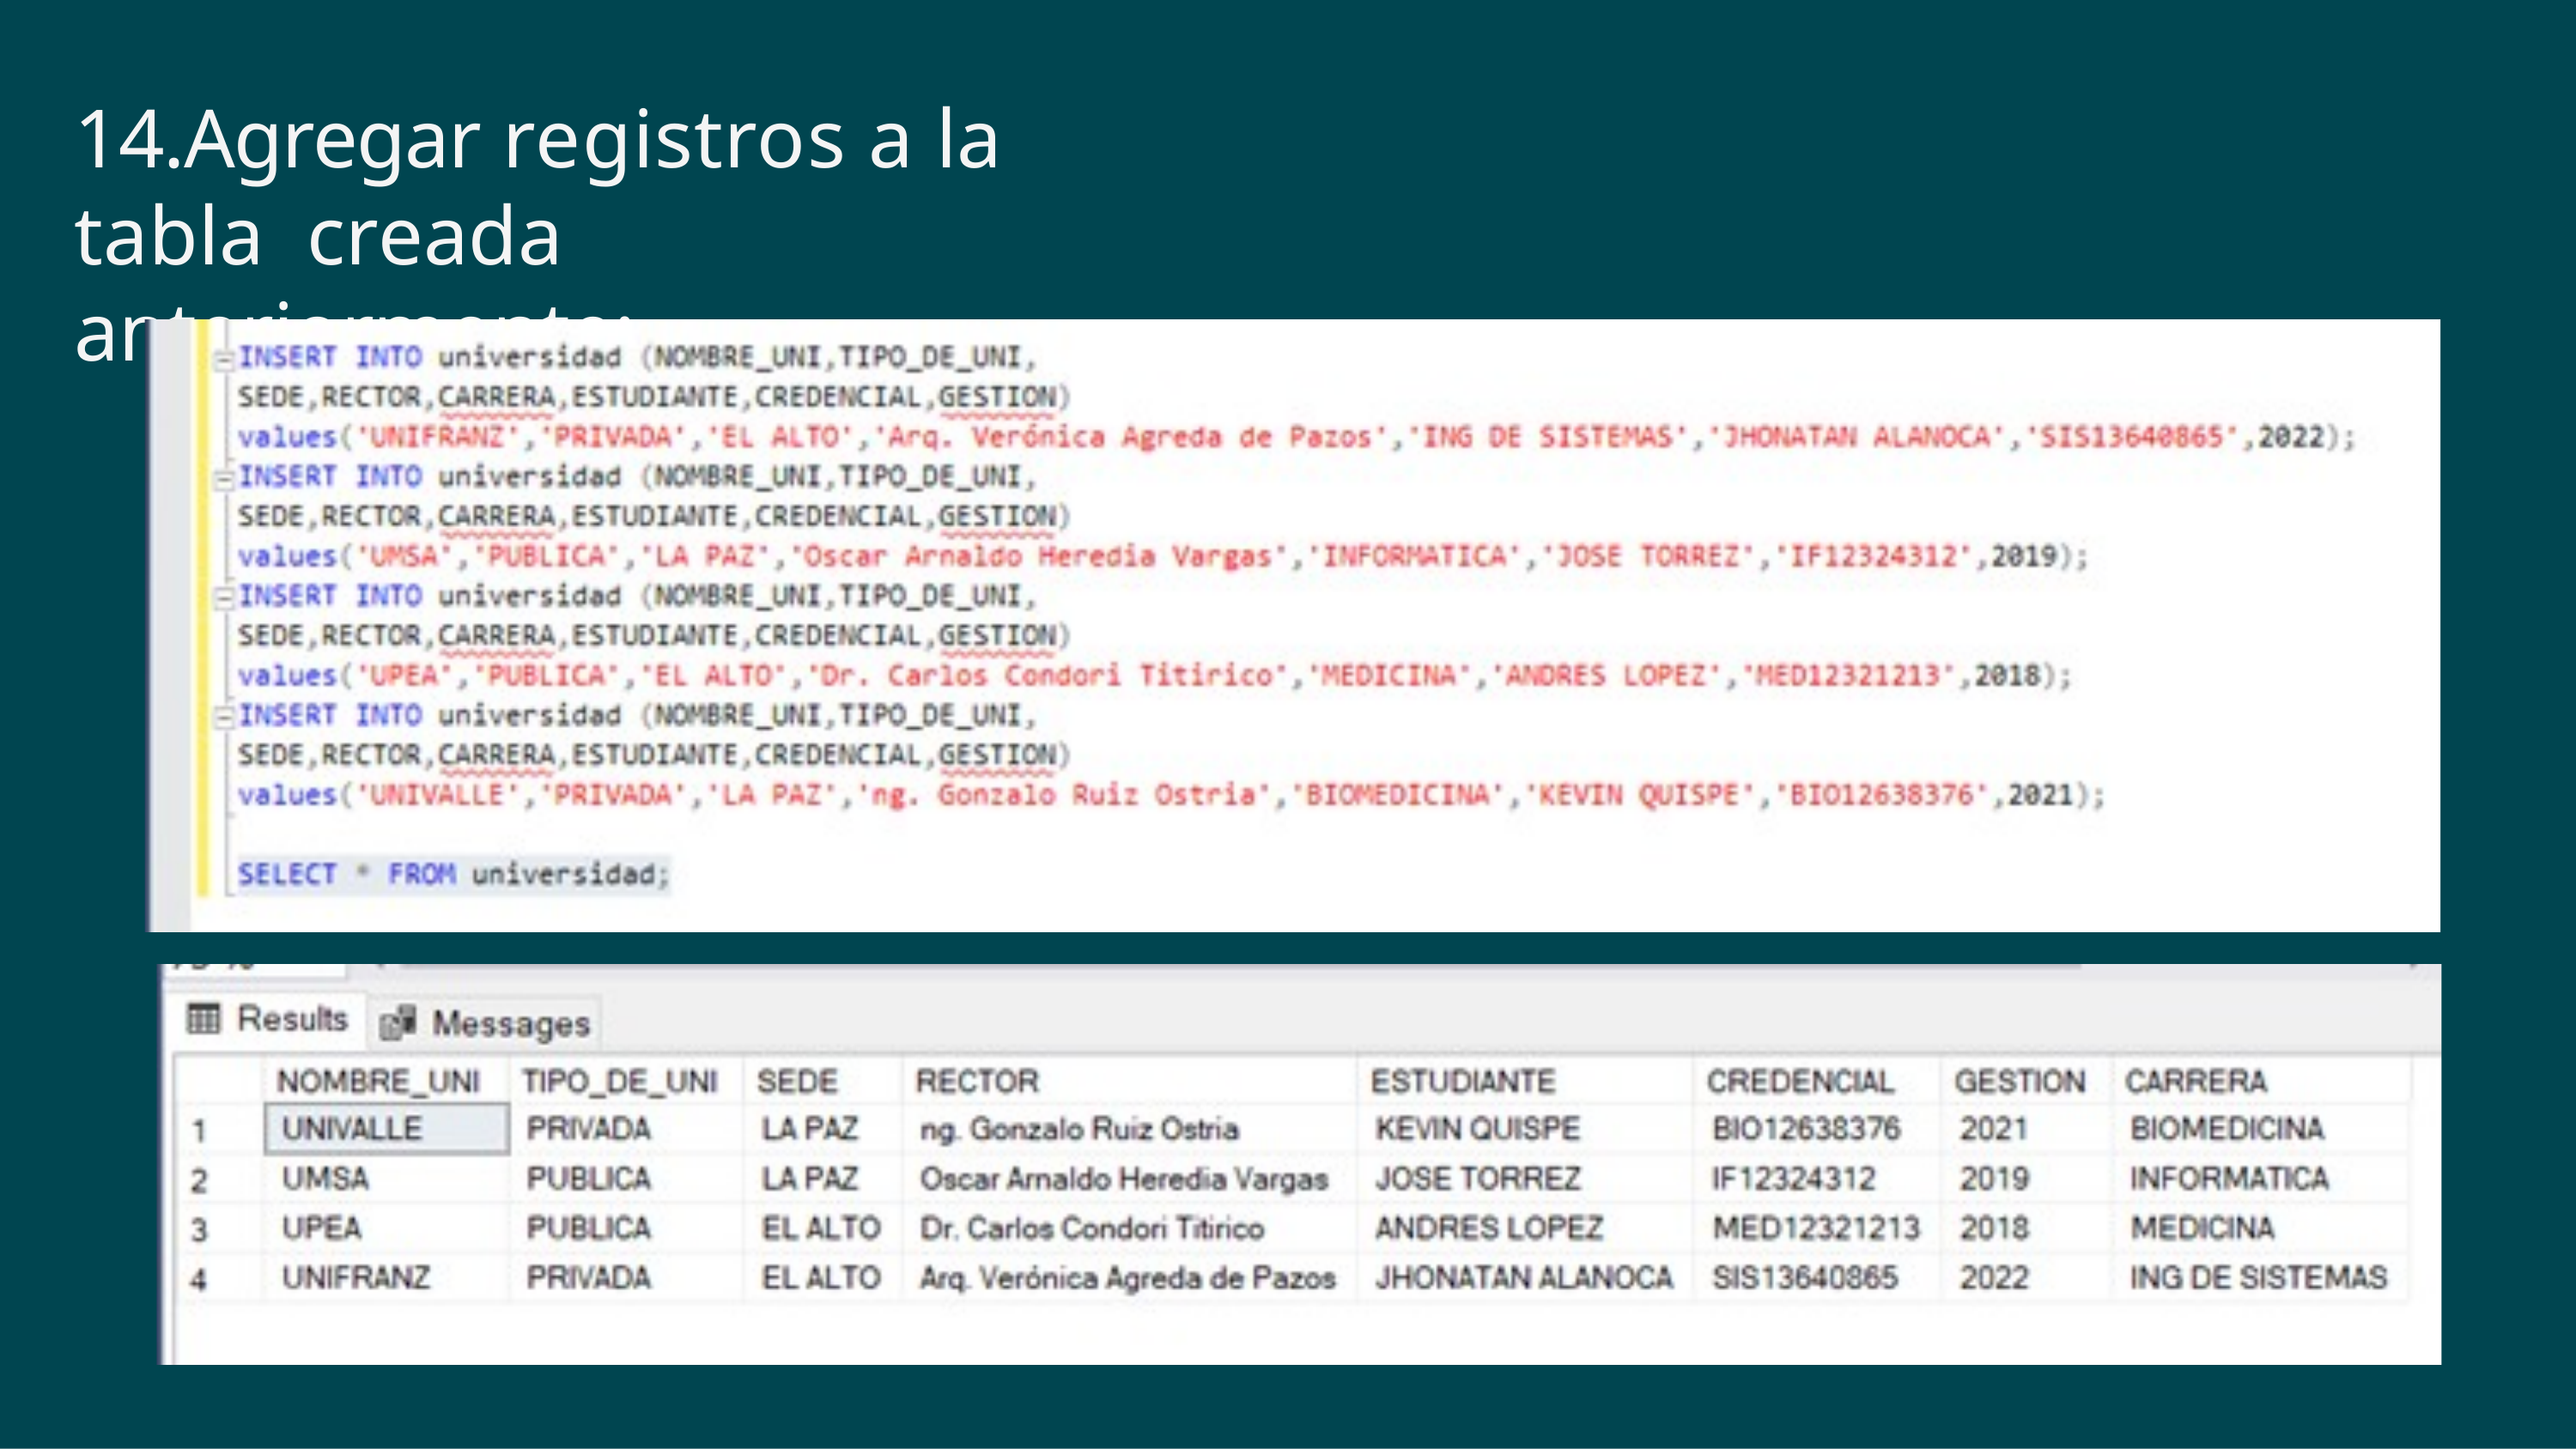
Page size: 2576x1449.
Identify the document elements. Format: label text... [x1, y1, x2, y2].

text_box [144, 319, 2441, 932]
text_box [156, 964, 2442, 1365]
title 14.Agregar registros a la tabla creada anteriormente: [72, 85, 1146, 378]
